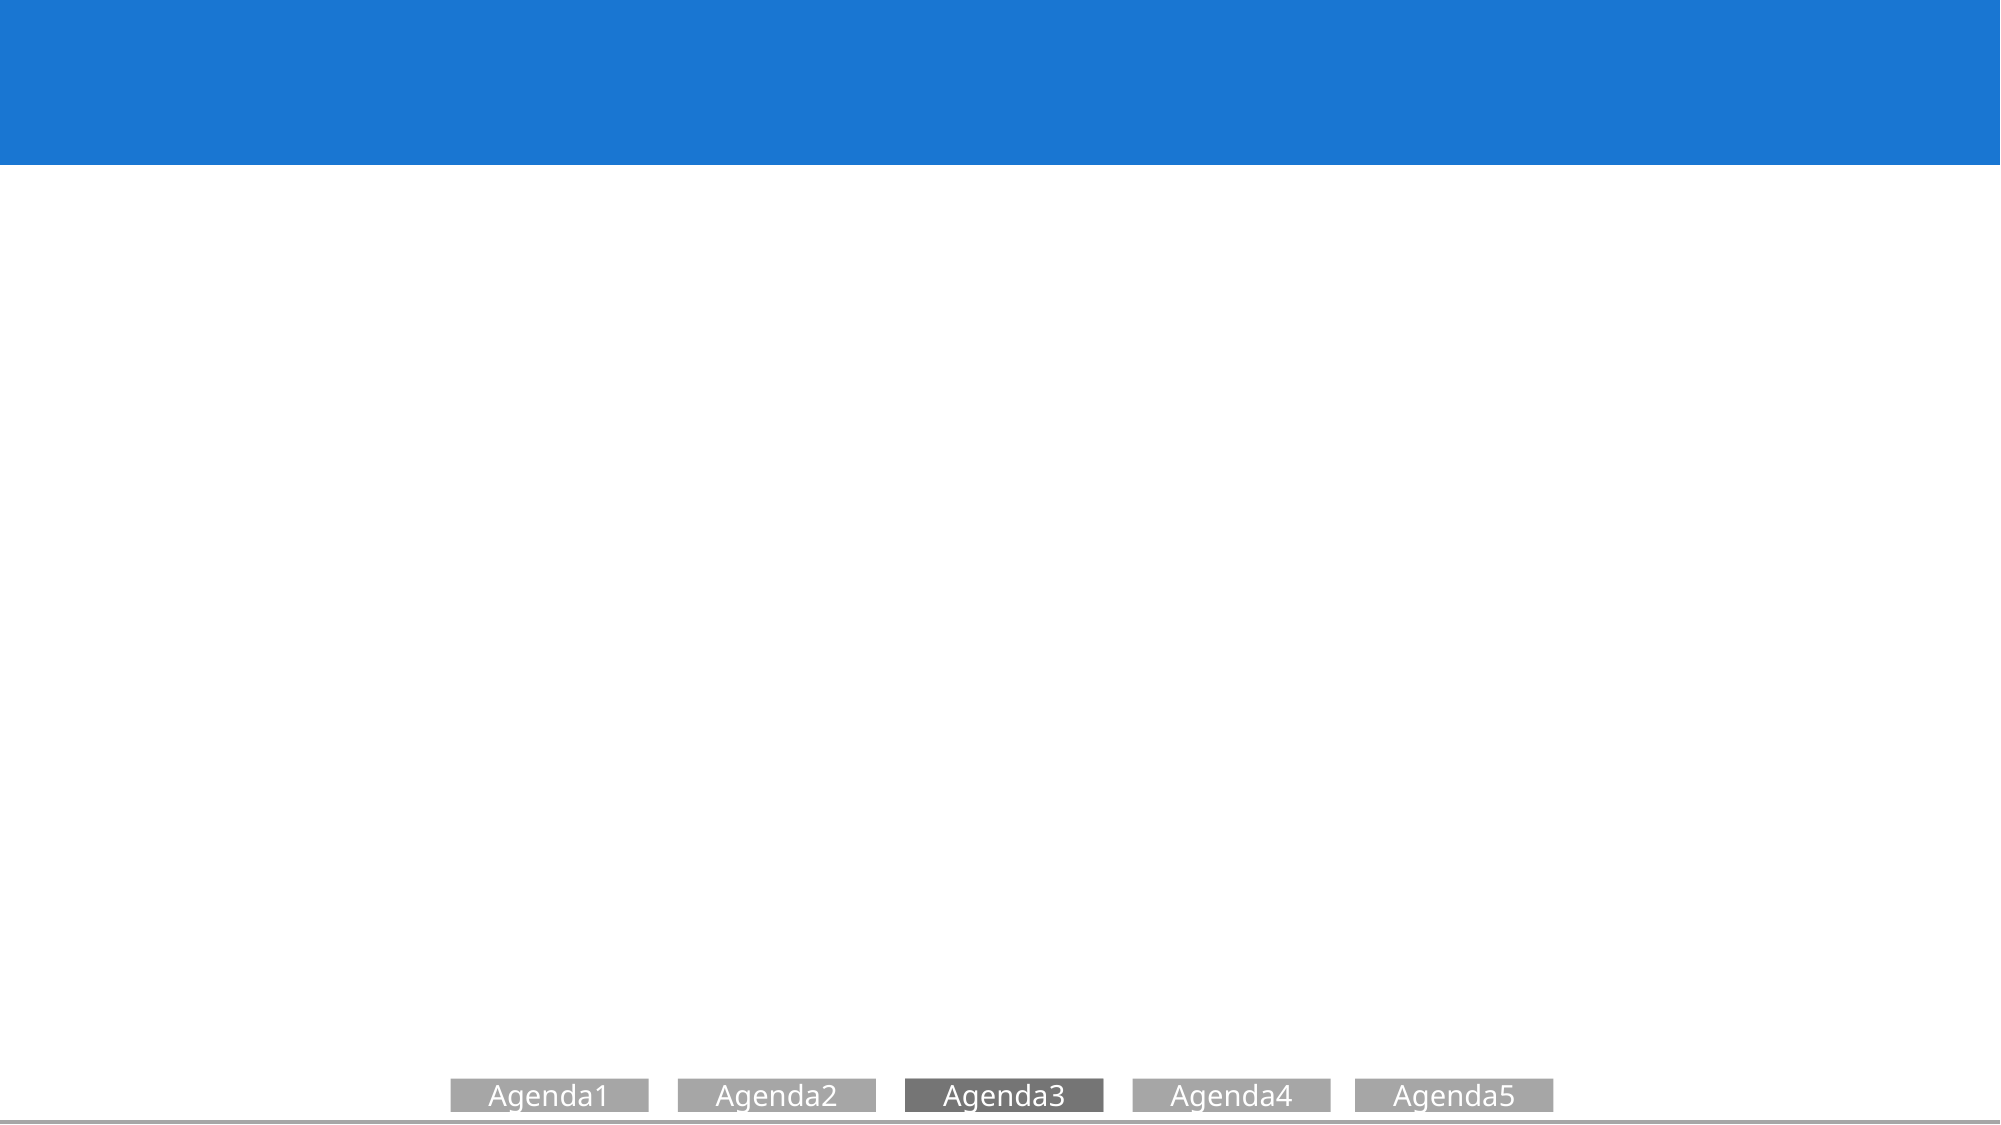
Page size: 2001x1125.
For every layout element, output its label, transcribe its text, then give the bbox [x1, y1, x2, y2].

text_box Agenda3 [904, 1077, 1105, 1113]
